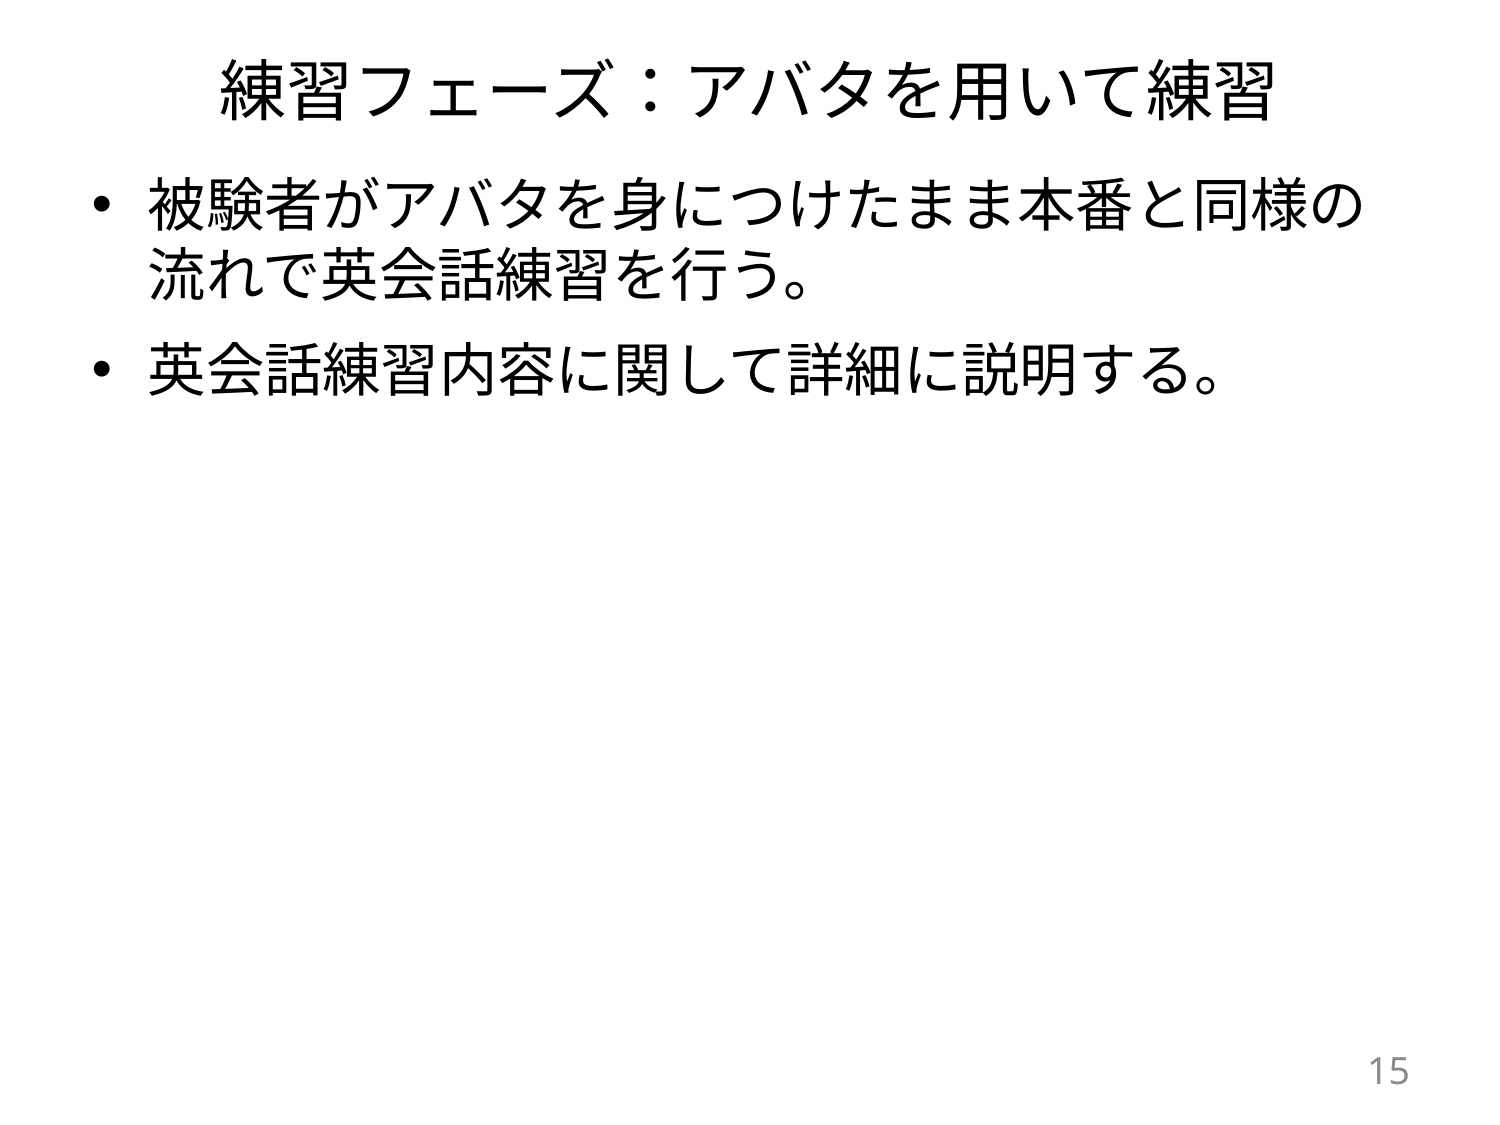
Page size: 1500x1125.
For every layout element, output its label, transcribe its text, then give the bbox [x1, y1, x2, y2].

list 被験者がアバタを身につけたまま本番と同様の流れで英会話練習を行う。 英会話練習内容に関して詳細に説明する。 [76, 160, 1425, 1005]
title 練習フェーズ：アバタを用いて練習 [75, 30, 1425, 147]
slide_number 15 [1074, 1042, 1425, 1103]
